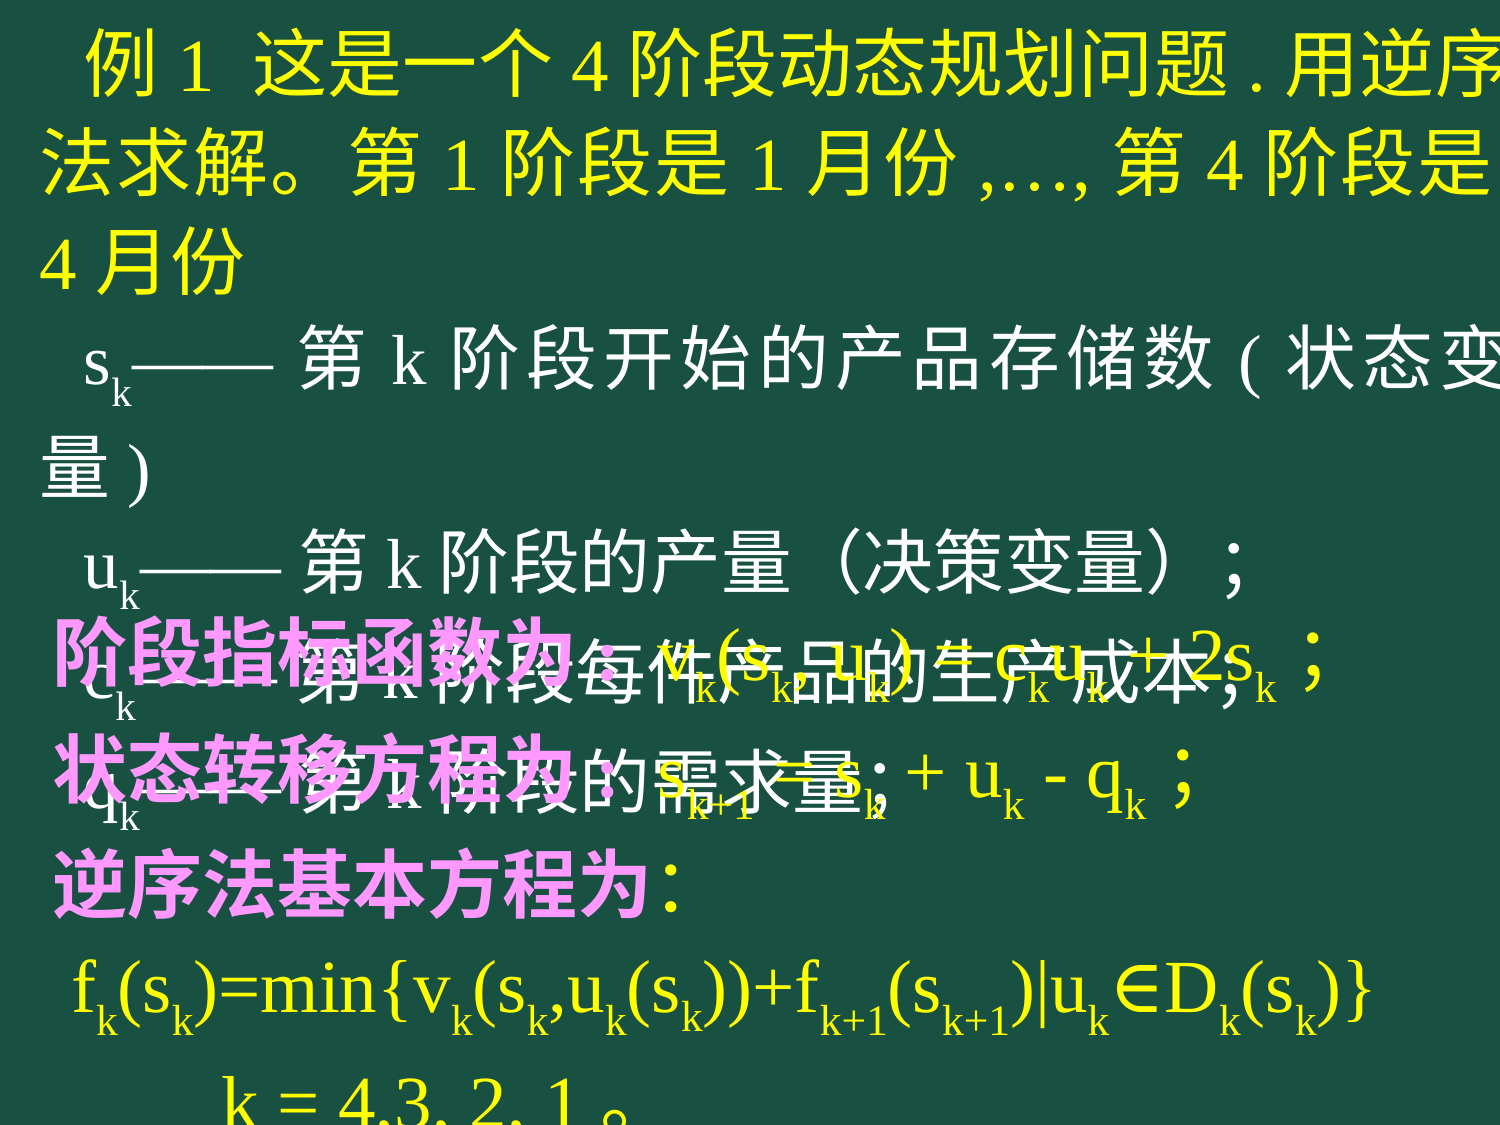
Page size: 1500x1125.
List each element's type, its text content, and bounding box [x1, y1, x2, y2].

text_box 阶段指标函数为: vk(sk, uk) = ckuk + 2sk； 状态转移方程为: sk+1 = sk + uk - qk； 逆序法基本方程为： fk(sk)=min{vk(sk,uk(sk))+fk+1(sk+1)|uk∈Dk(sk)} k = 4,3, 2, 1。 [37, 587, 1475, 1125]
text_box 例1 这是一个4阶段动态规划问题.用逆序法求解。第1阶段是1月份,…,第4阶段是4月份 sk——第k阶段开始的产品存储数(状态变量) uk——第k阶段的产量（决策变量）； ck——第k阶段每件产品的生产成本； qk——第k阶段的需求量； [24, 0, 1500, 846]
